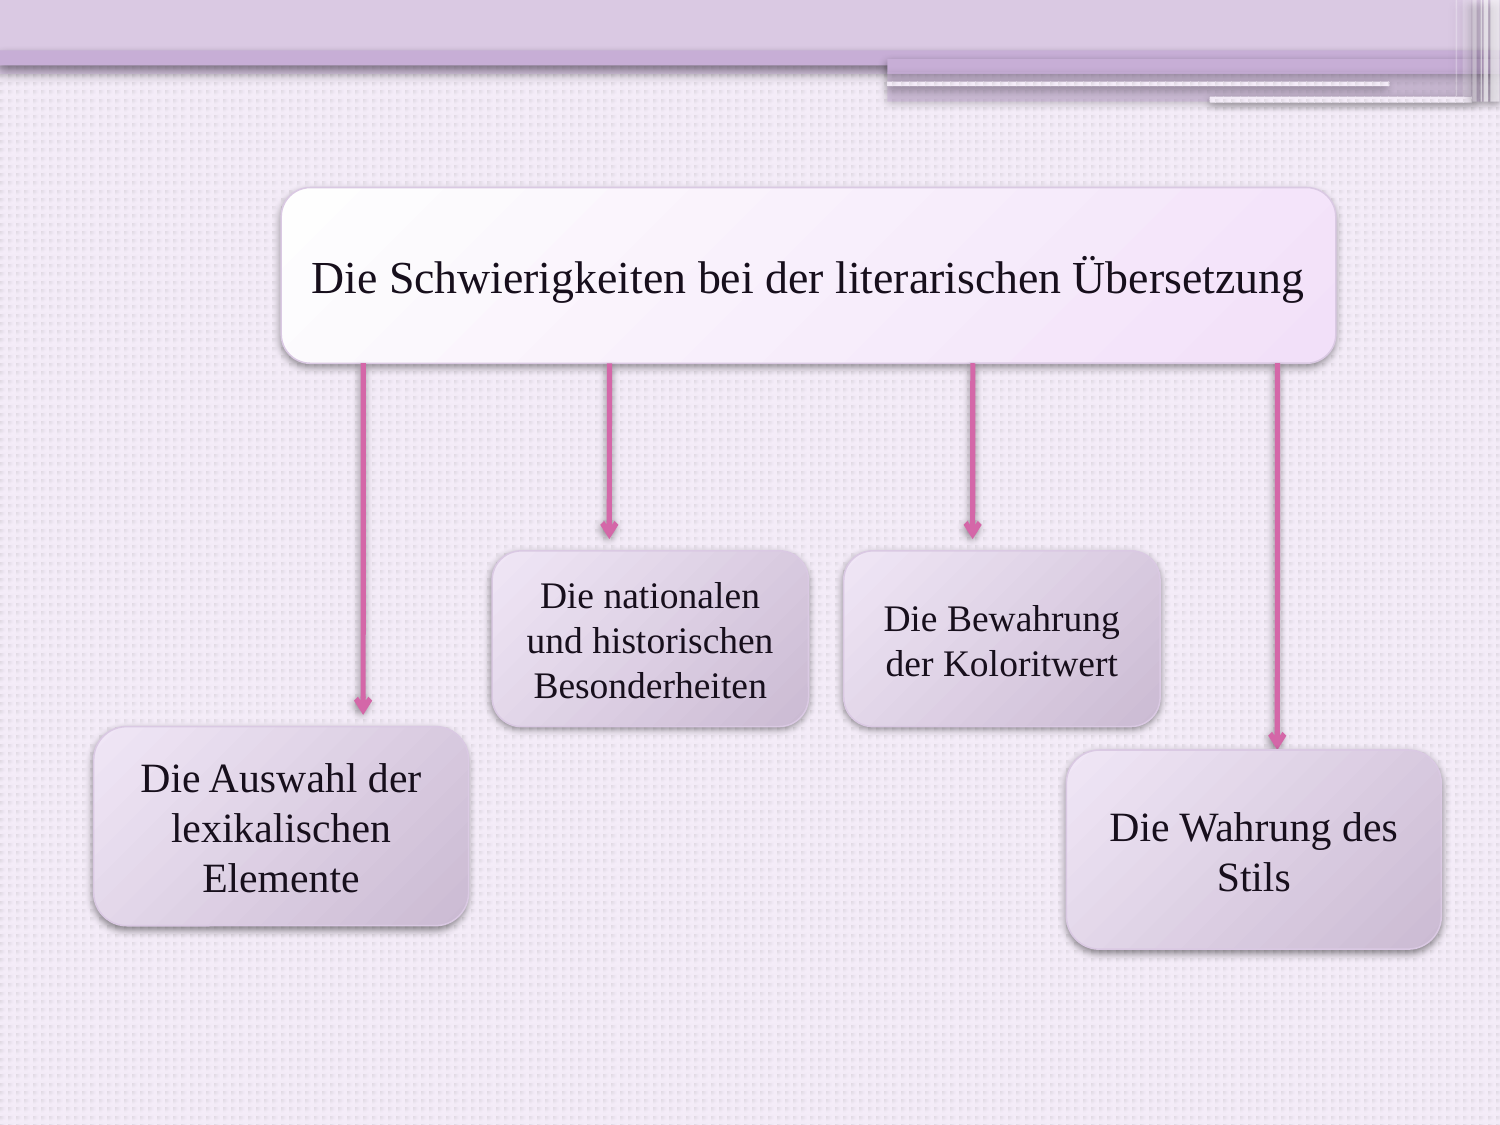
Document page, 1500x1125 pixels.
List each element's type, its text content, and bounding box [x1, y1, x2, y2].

text_box Die Schwierigkeiten bei der literarischen Übersetzung [280, 186, 1337, 365]
text_box Die Bewahrung der Koloritwert [842, 550, 1161, 728]
text_box Die Wahrung des Stils [1065, 749, 1443, 950]
text_box Die nationalen und historischen Besonderheiten [491, 550, 810, 728]
text_box Die Auswahl der lexikalischen Elemente [92, 725, 470, 927]
